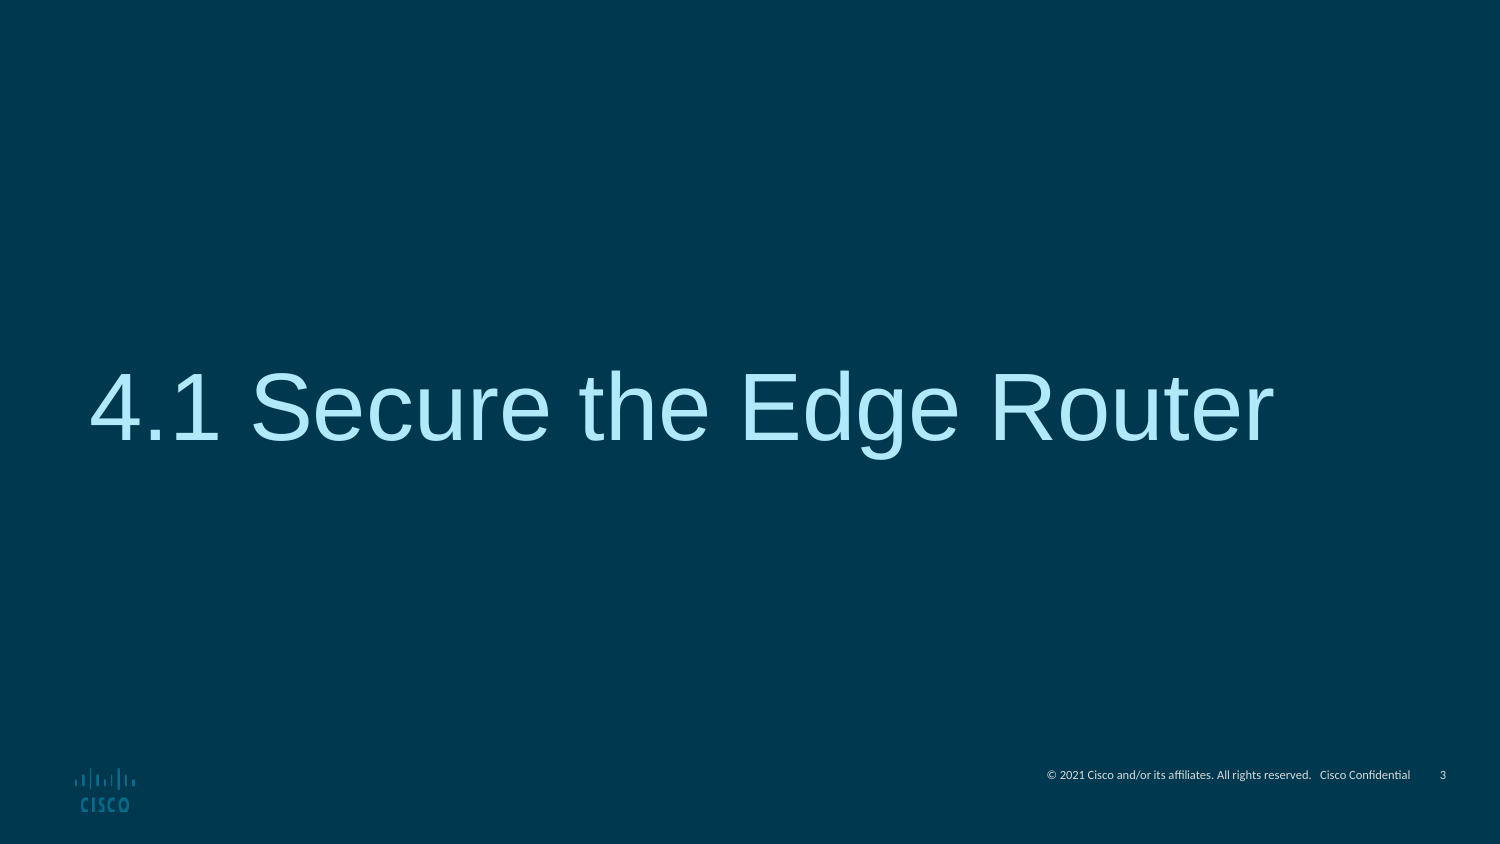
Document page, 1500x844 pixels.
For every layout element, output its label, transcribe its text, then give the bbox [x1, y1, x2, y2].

slide_number 3 [1425, 759, 1500, 797]
list 4.1 Secure the Edge Router [75, 337, 1425, 488]
